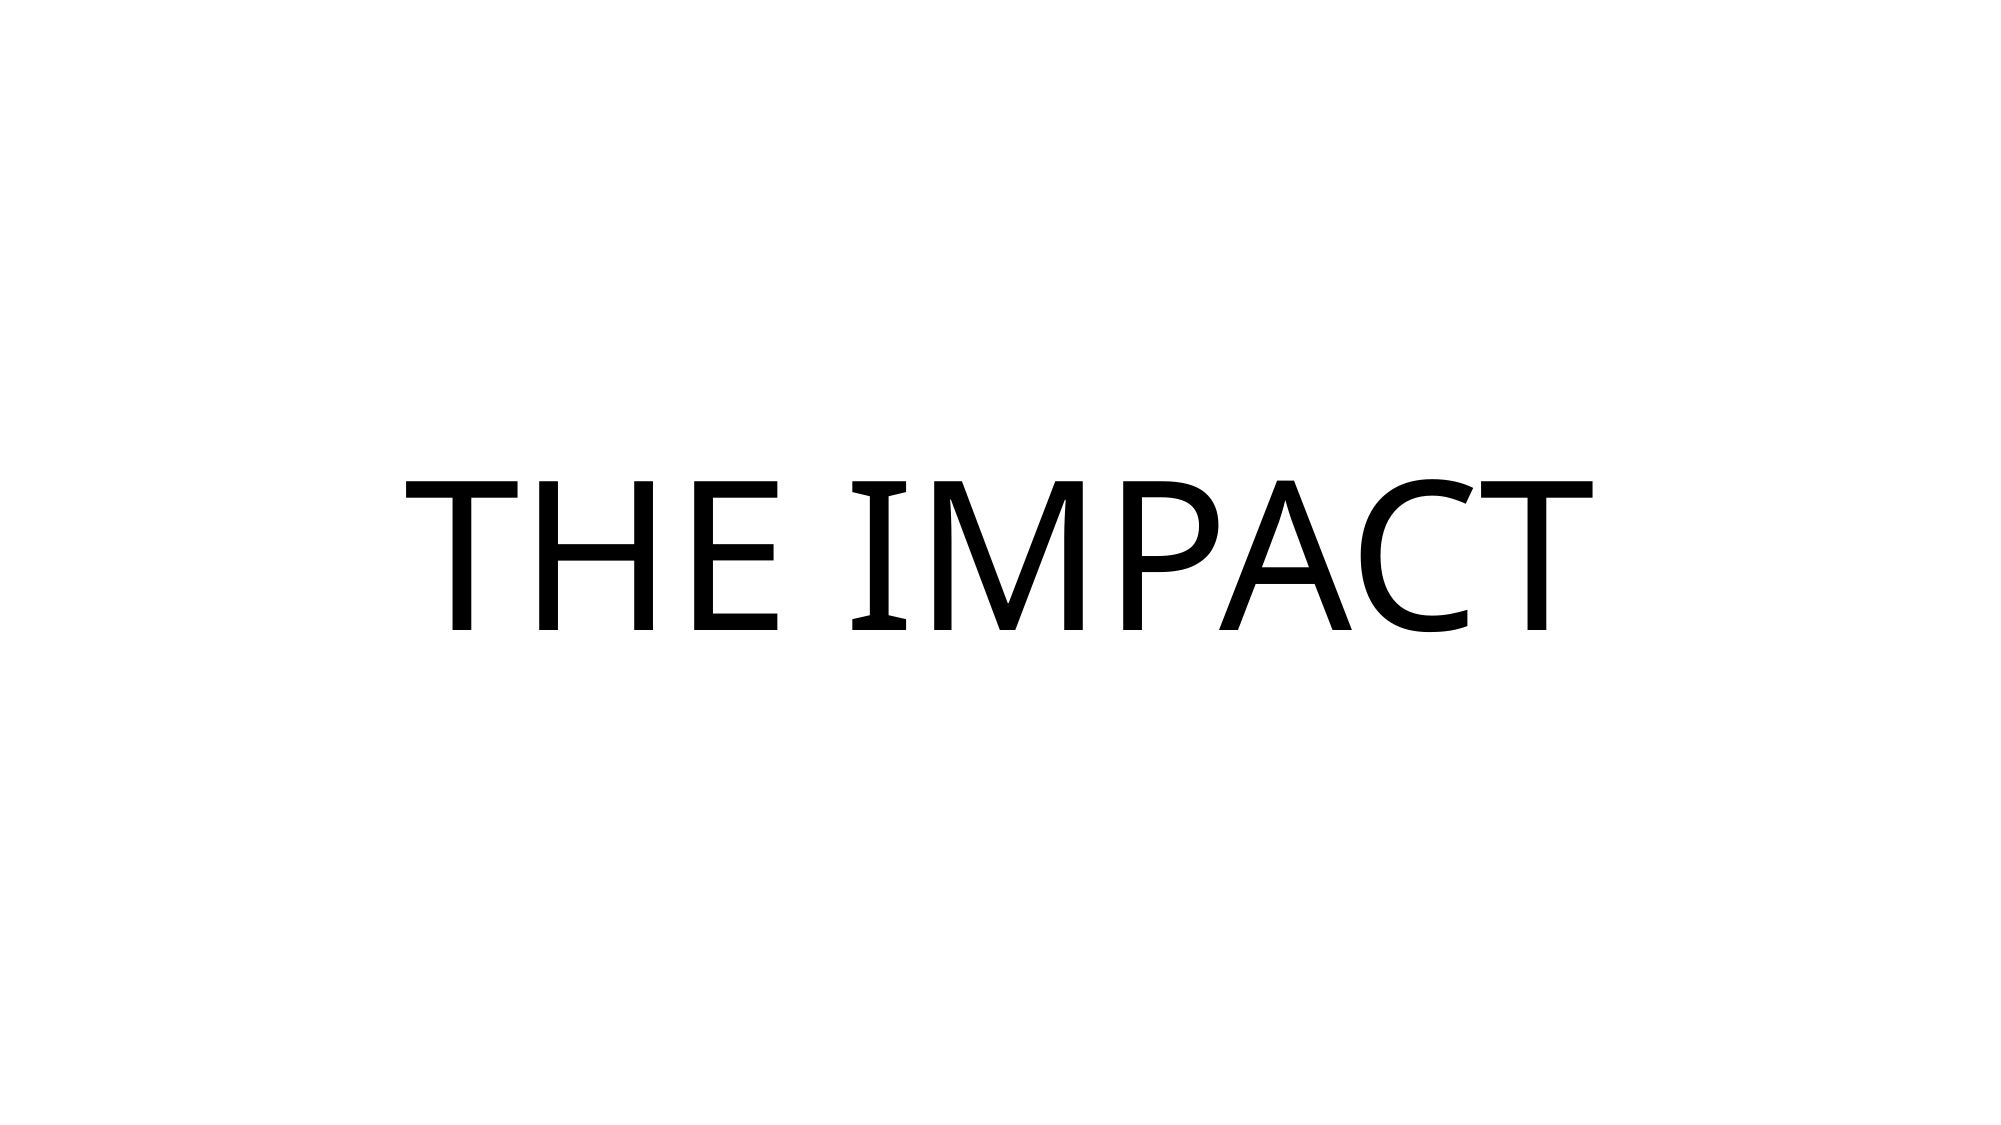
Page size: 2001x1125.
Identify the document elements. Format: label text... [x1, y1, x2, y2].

title THE IMPACT [157, 466, 1843, 659]
